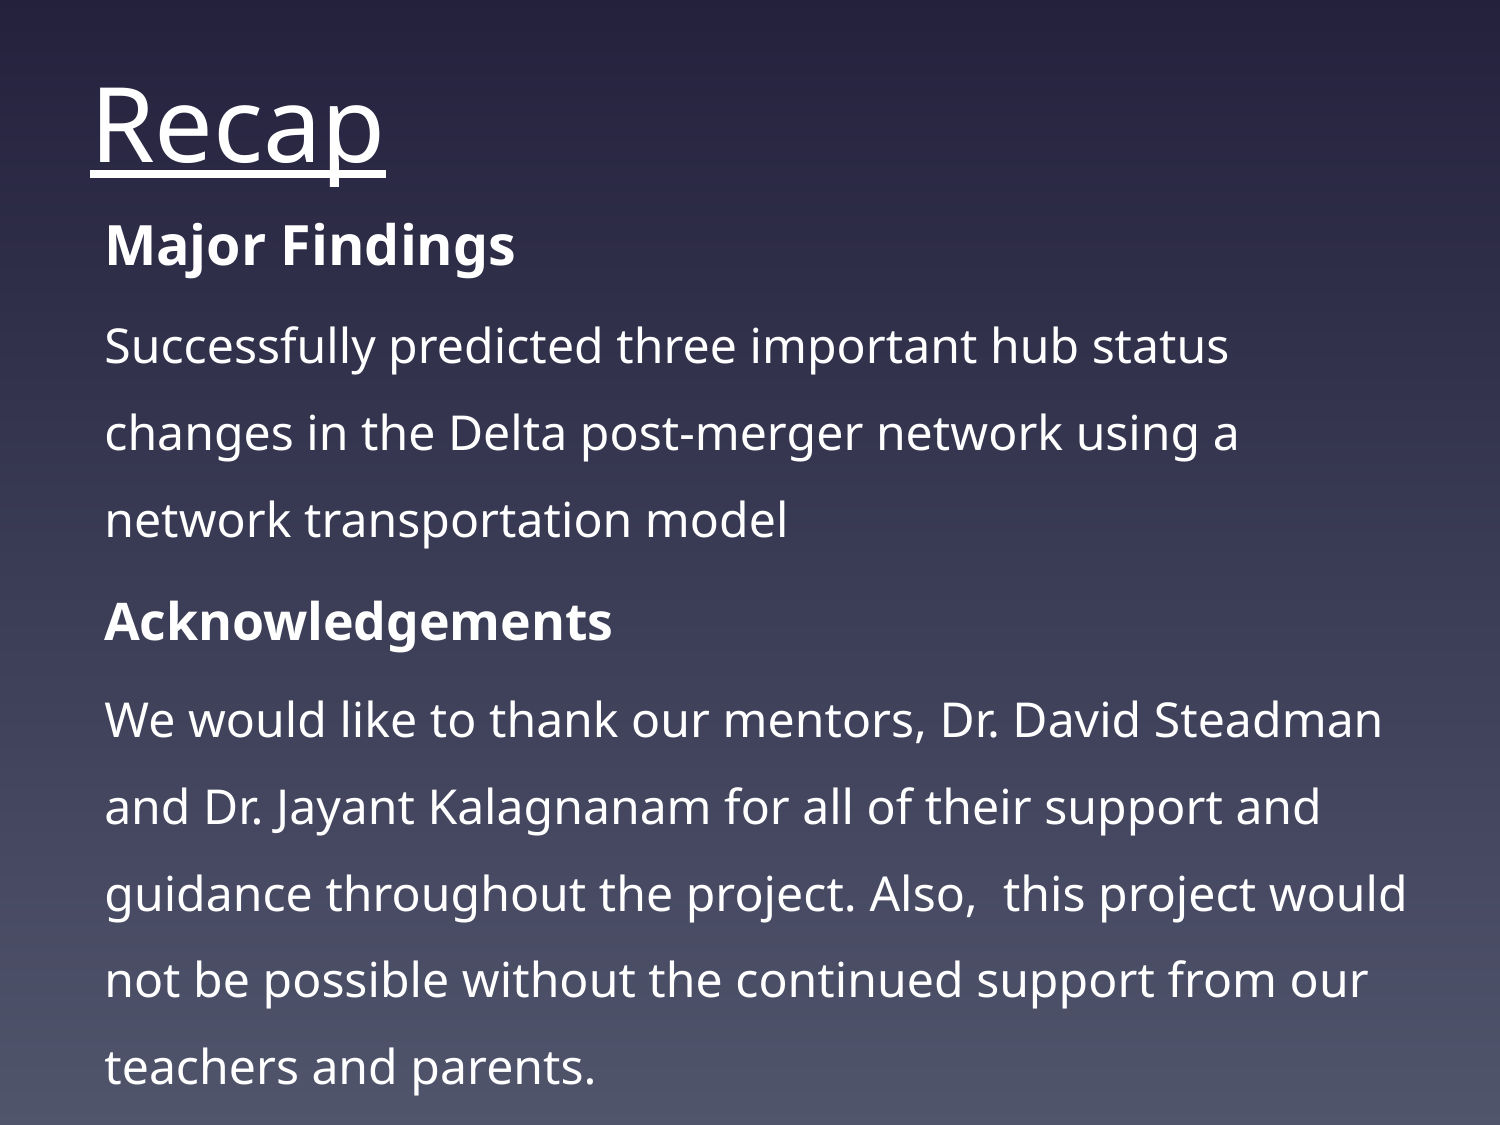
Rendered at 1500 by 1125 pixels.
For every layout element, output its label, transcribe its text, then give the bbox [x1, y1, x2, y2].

title Recap [75, 50, 1425, 238]
list Major Findings Successfully predicted three important hub status changes in the Delta post-merger network using a network transportation model Acknowledgements We would like to thank our mentors, Dr. David Steadman and Dr. Jayant Kalagnanam for all of their support and guidance throughout the project. Also, this project would not be possible without the continued support from our teachers and parents. [89, 167, 1425, 1104]
